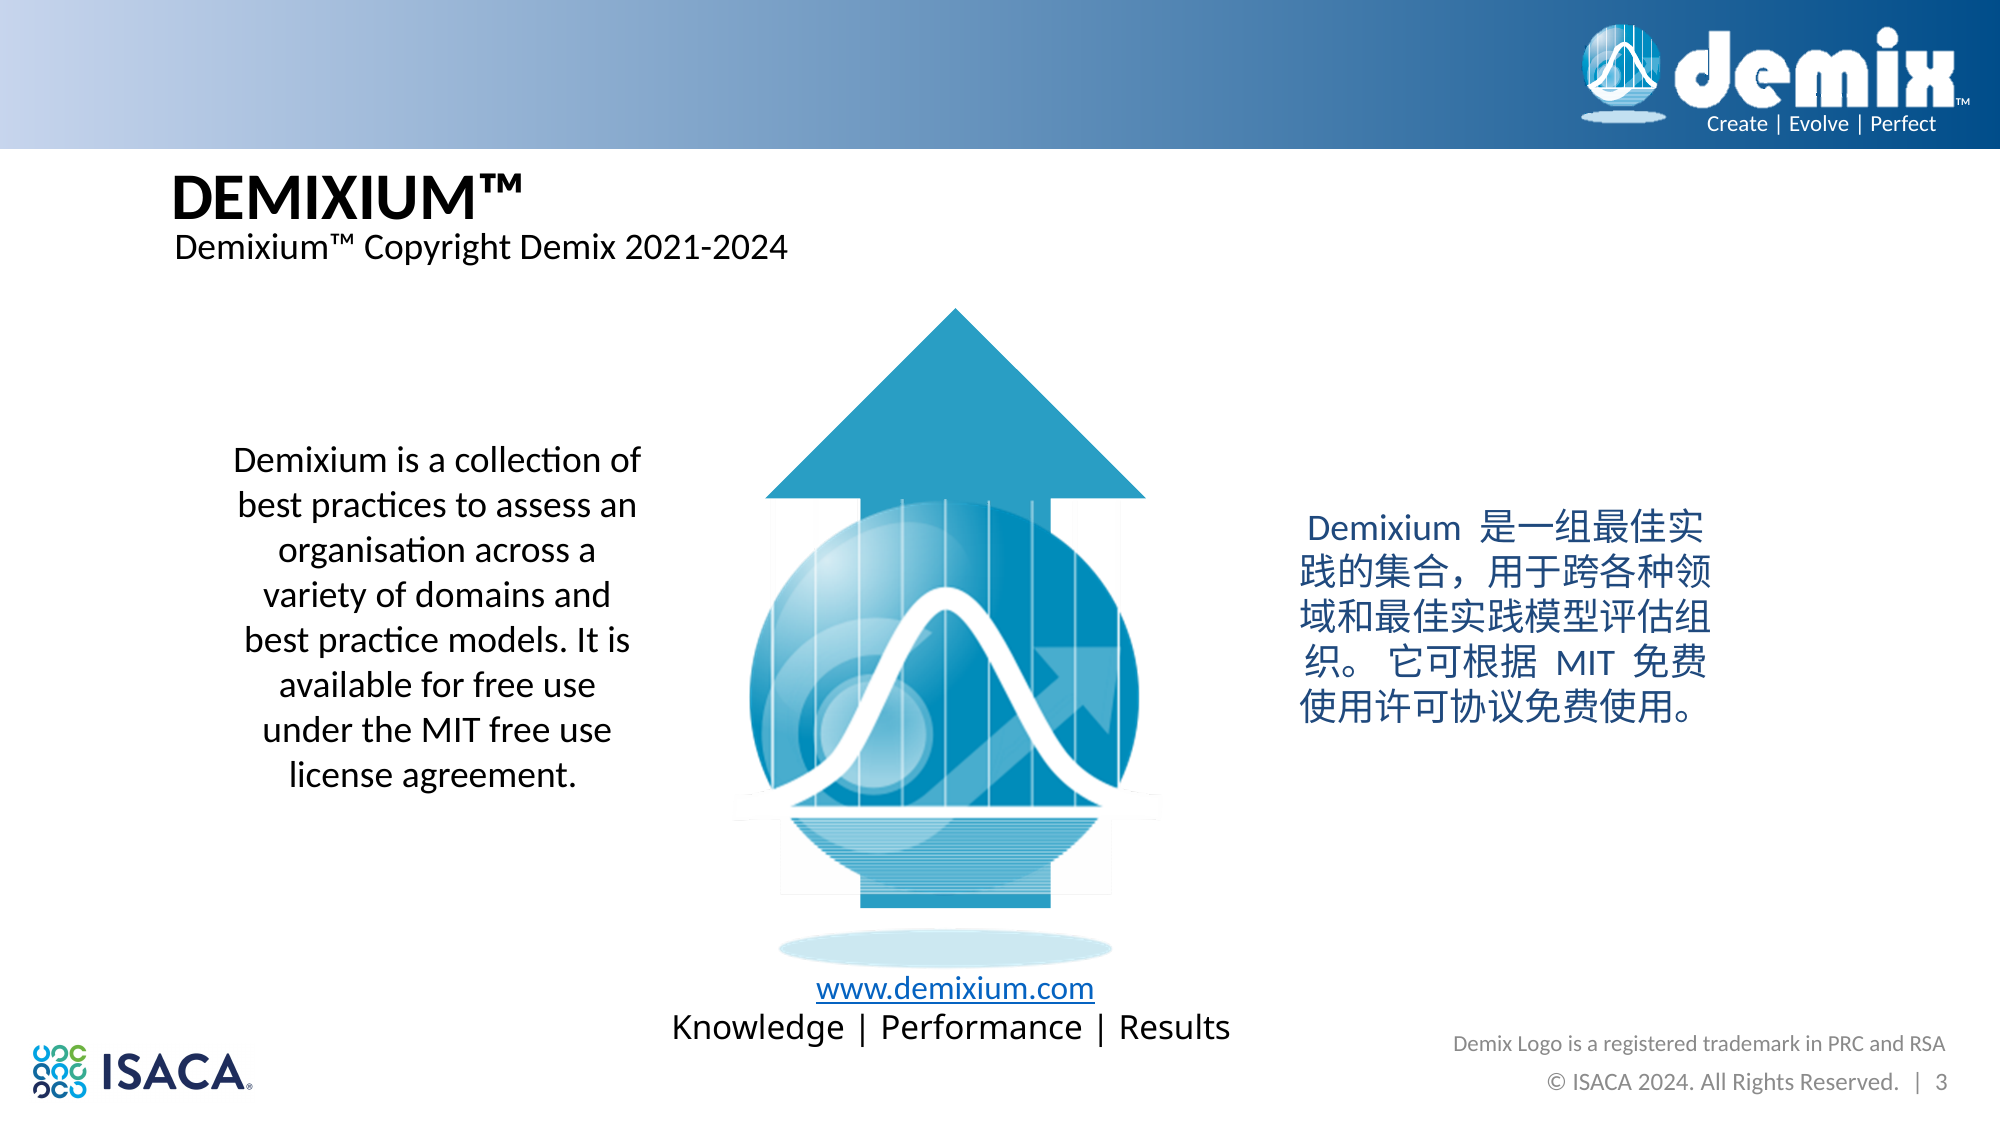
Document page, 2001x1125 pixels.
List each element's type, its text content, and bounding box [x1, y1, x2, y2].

title DEMIXIUM™ [156, 148, 1862, 248]
text_box www.demixium.com Knowledge | Performance | Results [455, 958, 1456, 1054]
text_box Demixium™ Copyright Demix 2021-2024 [159, 214, 804, 275]
text_box Demixium 是一组最佳实践的集合，用于跨各种领域和最佳实践模型评估组织。 它可根据 MIT 免费使用许可协议免费使用。 [1283, 495, 1730, 736]
picture [29, 1043, 255, 1103]
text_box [732, 308, 1179, 1033]
picture [1549, 3, 2000, 153]
text_box Demixium is a collection of best practices to assess an organisation across a variety of domains and best practice models. It is available for free use under the MIT free use license agreement. [214, 427, 661, 803]
